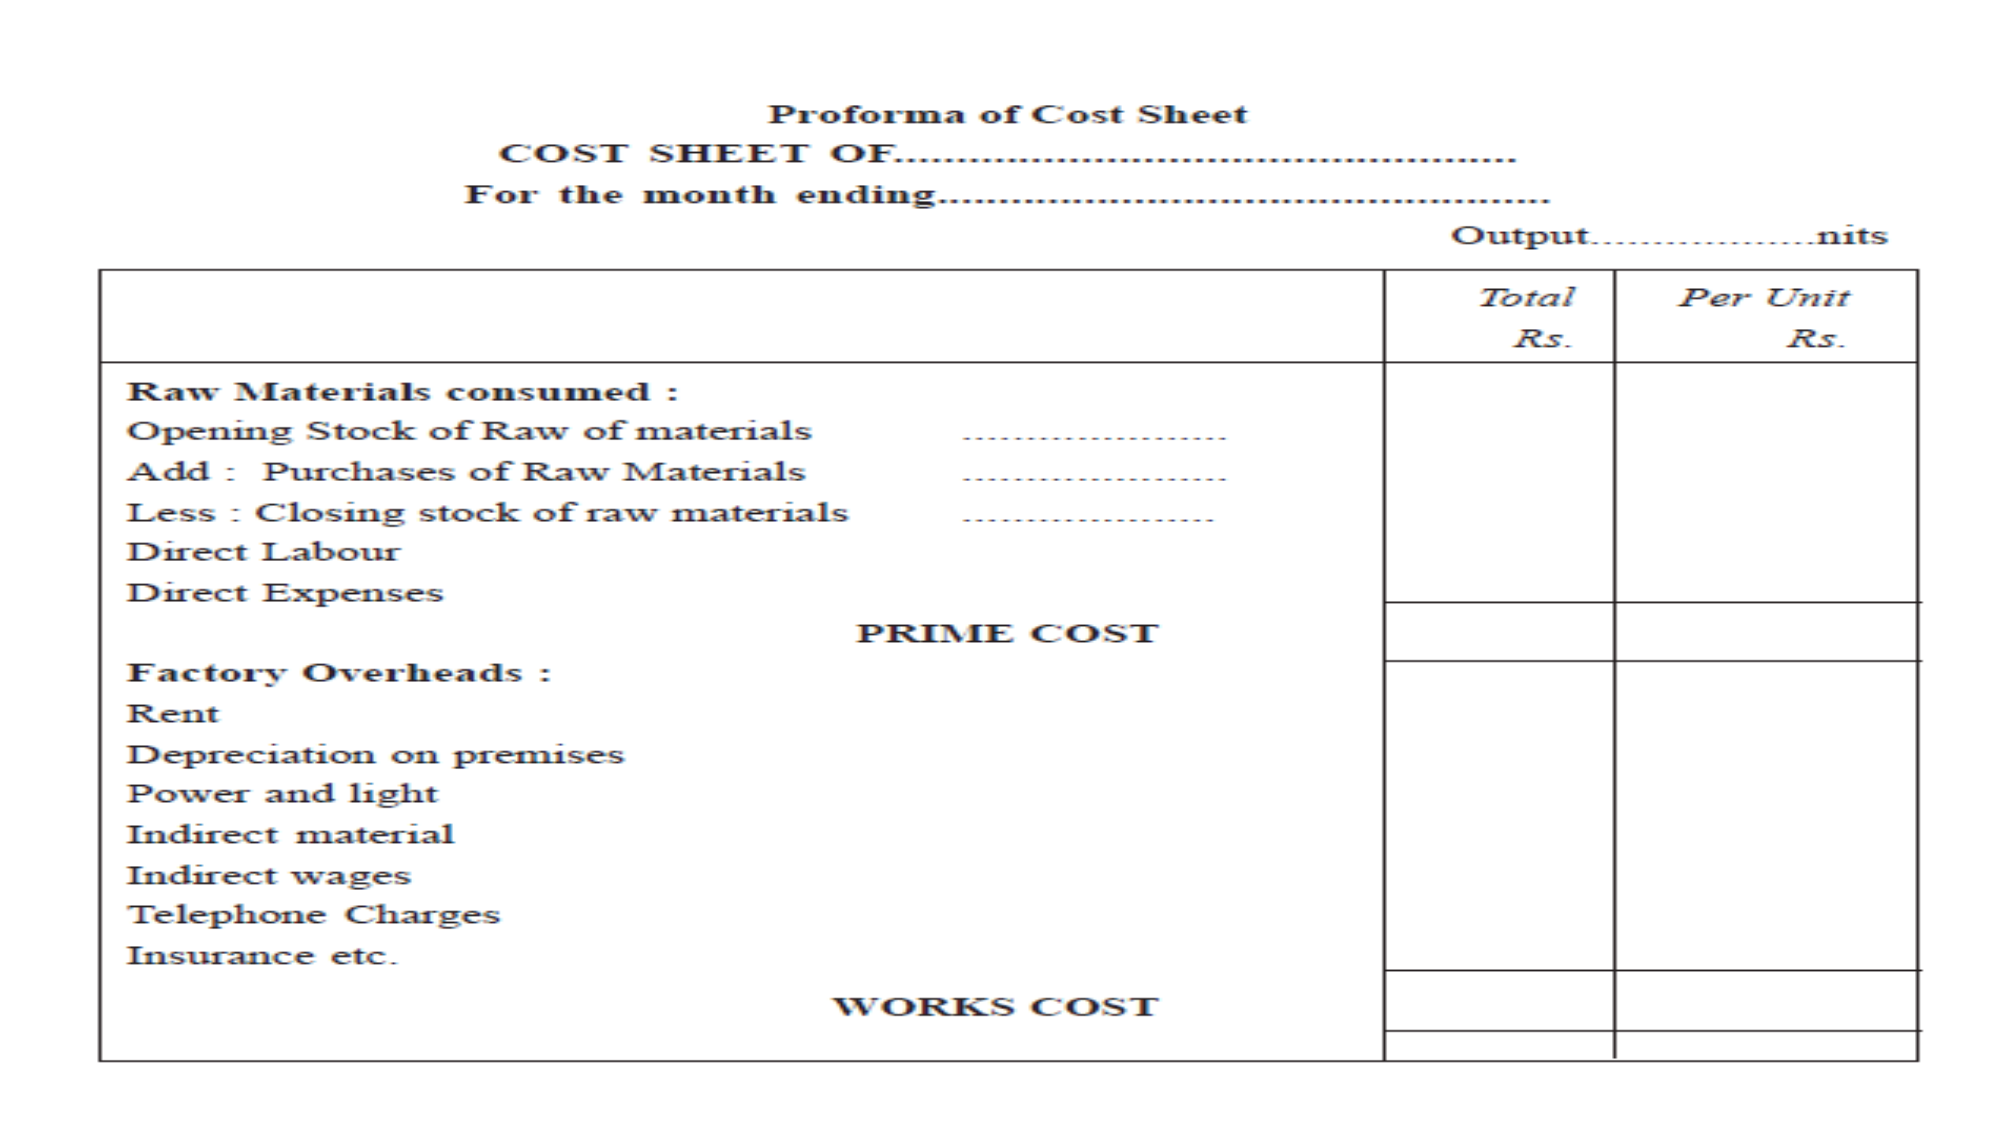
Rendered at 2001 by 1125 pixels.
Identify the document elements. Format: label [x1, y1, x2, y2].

list [90, 88, 1930, 1064]
